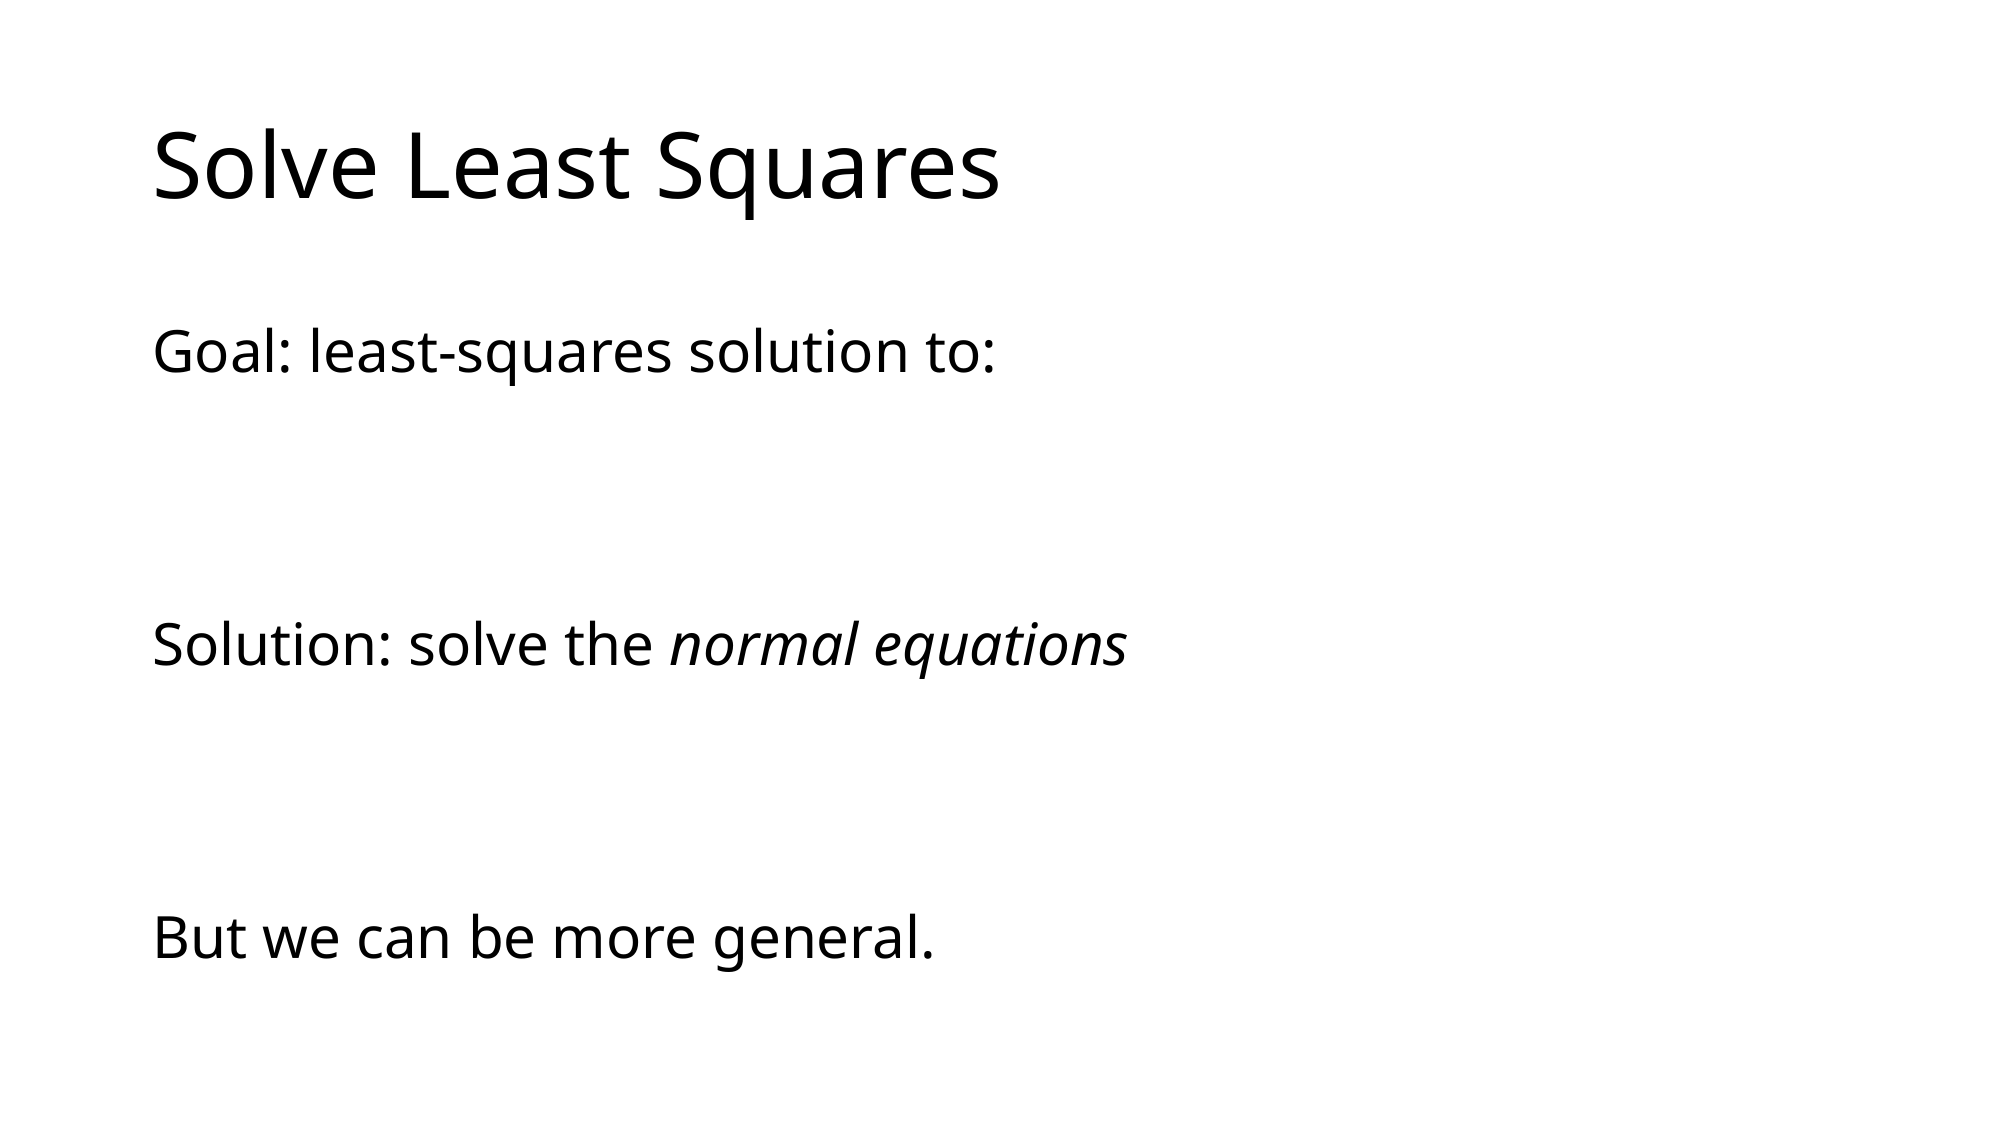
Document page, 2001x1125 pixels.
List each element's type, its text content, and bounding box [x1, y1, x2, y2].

title Solve Least Squares [137, 59, 1863, 278]
